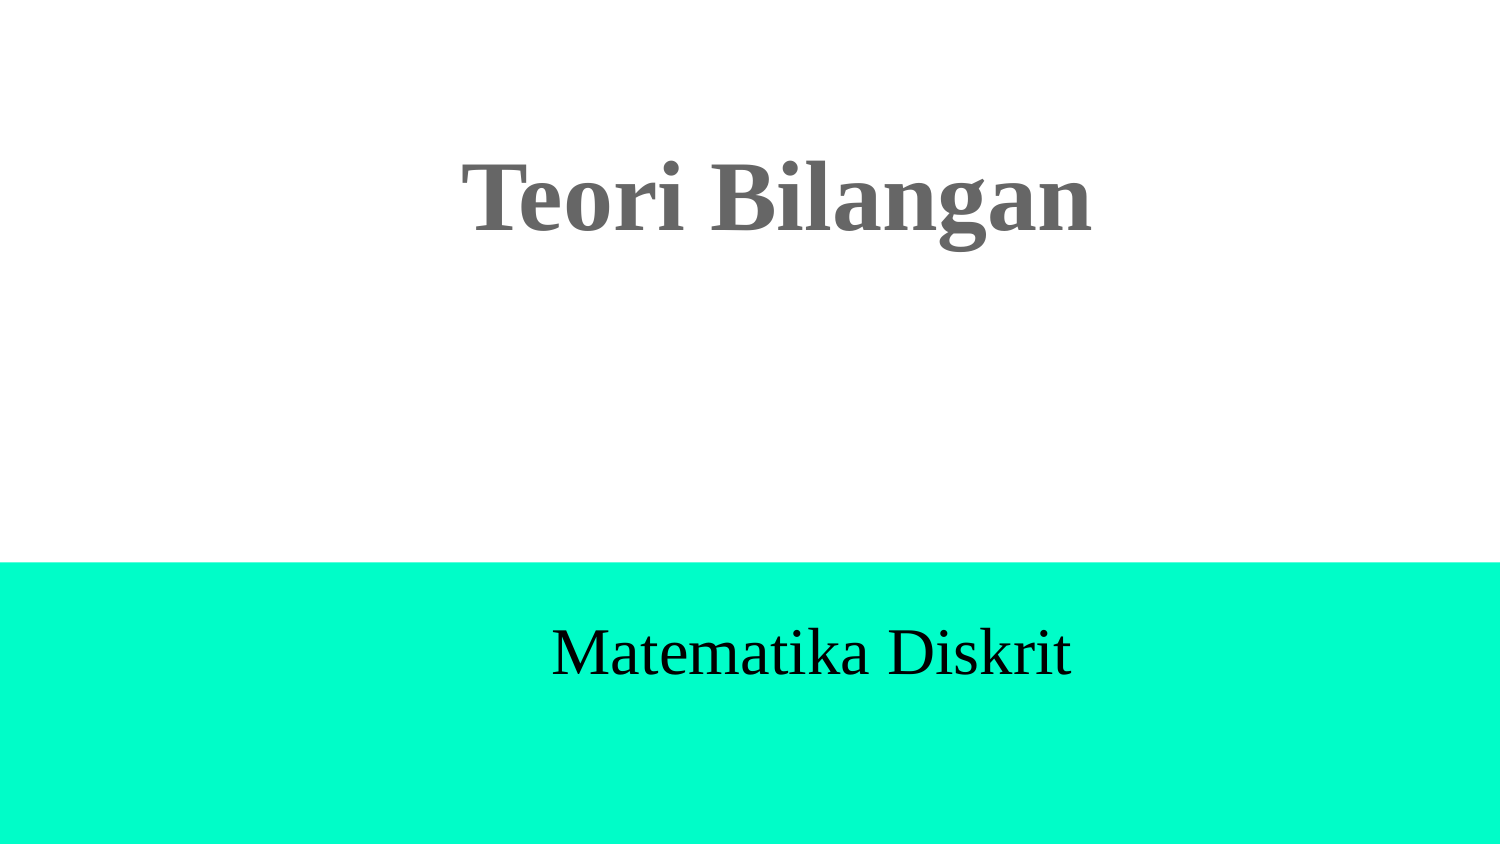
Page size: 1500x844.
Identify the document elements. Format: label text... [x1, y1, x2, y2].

title Teori Bilangan [252, 164, 1303, 259]
subtitle Matematika Diskrit [287, 600, 1338, 694]
